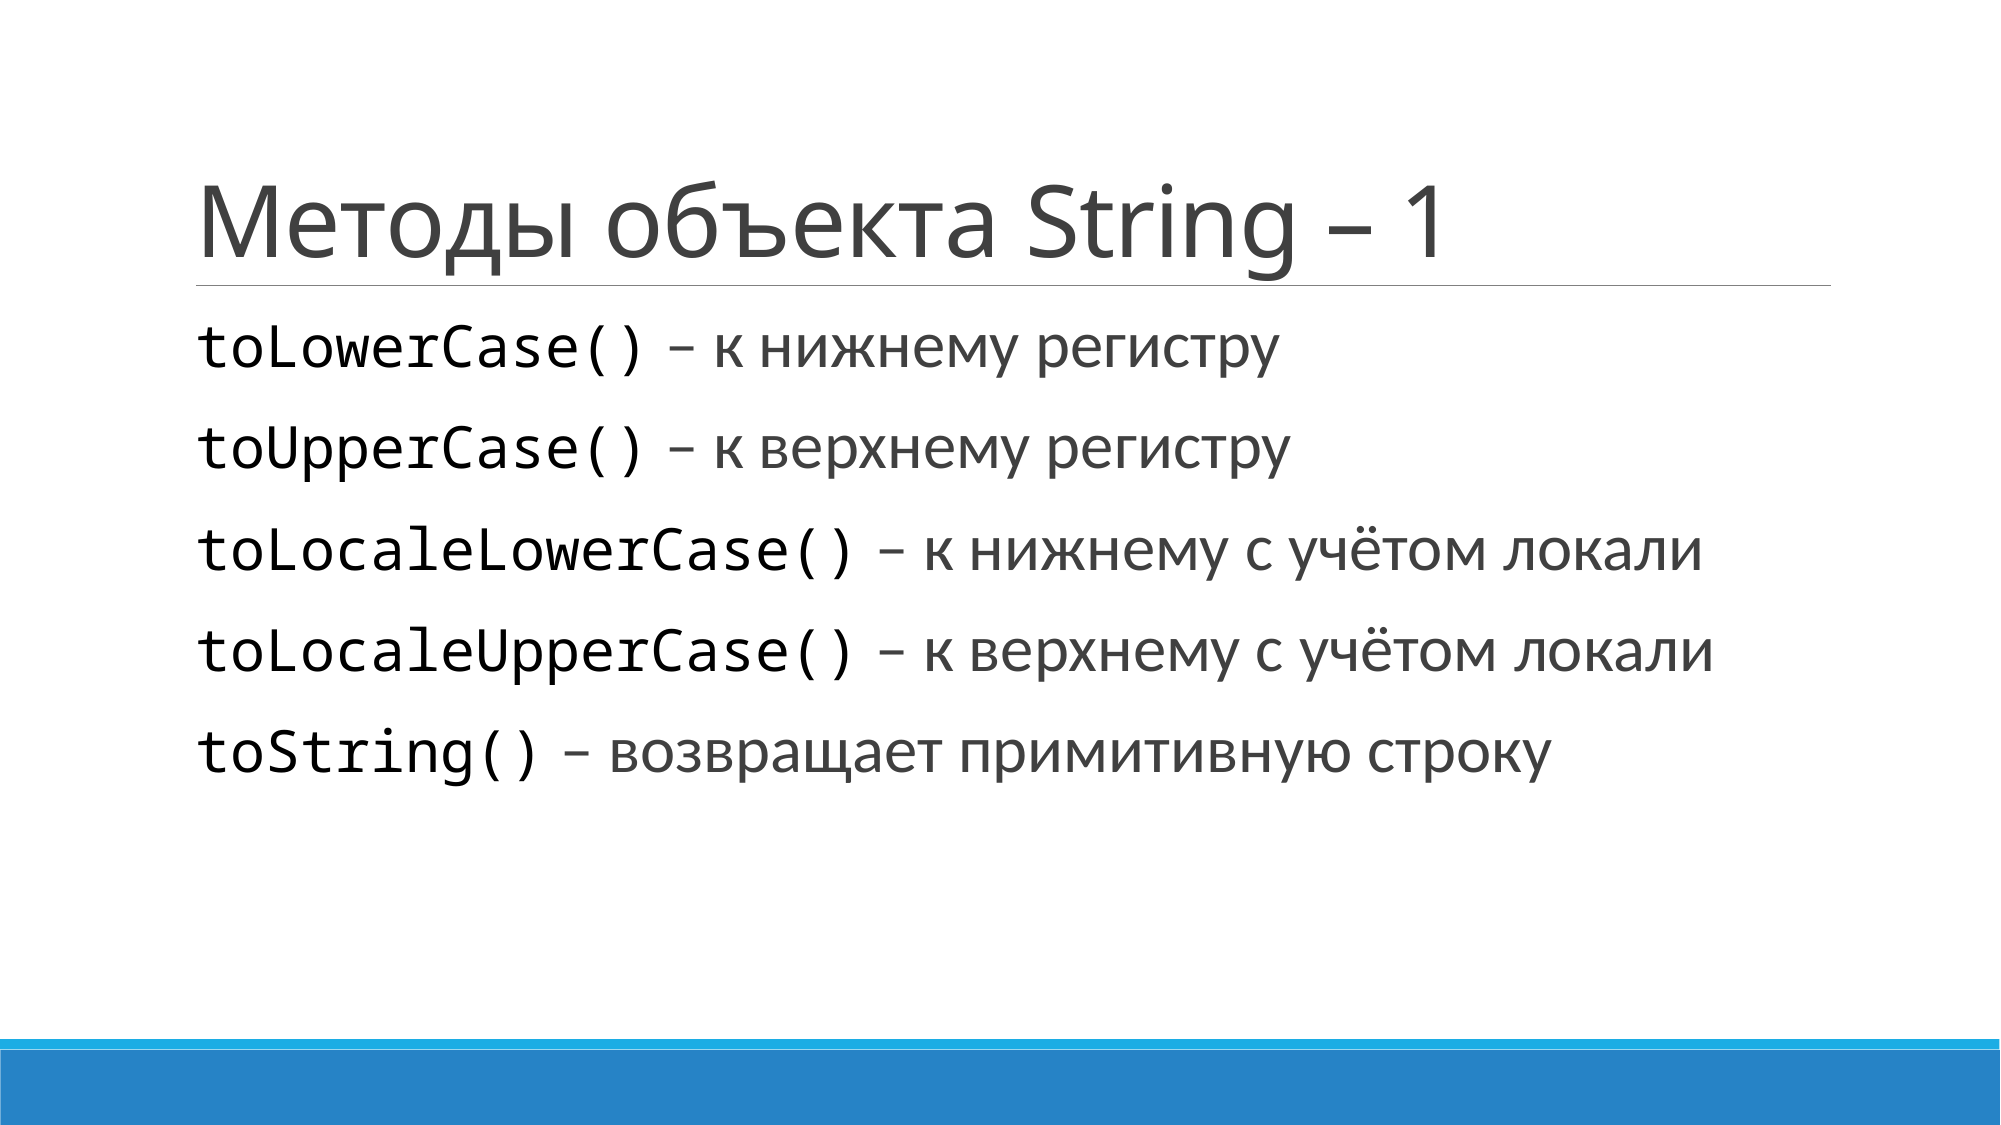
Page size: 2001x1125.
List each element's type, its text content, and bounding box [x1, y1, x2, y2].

title Методы объекта String – 1 [180, 47, 1830, 285]
list toLowerCase() – к нижнему регистру toUpperCase() – к верхнему регистру toLocaleLowerCase() – к нижнему с учётом локали toLocaleUpperCase() – к верхнему с учётом локали toString() – возвращает примитивную строку [180, 302, 1830, 977]
